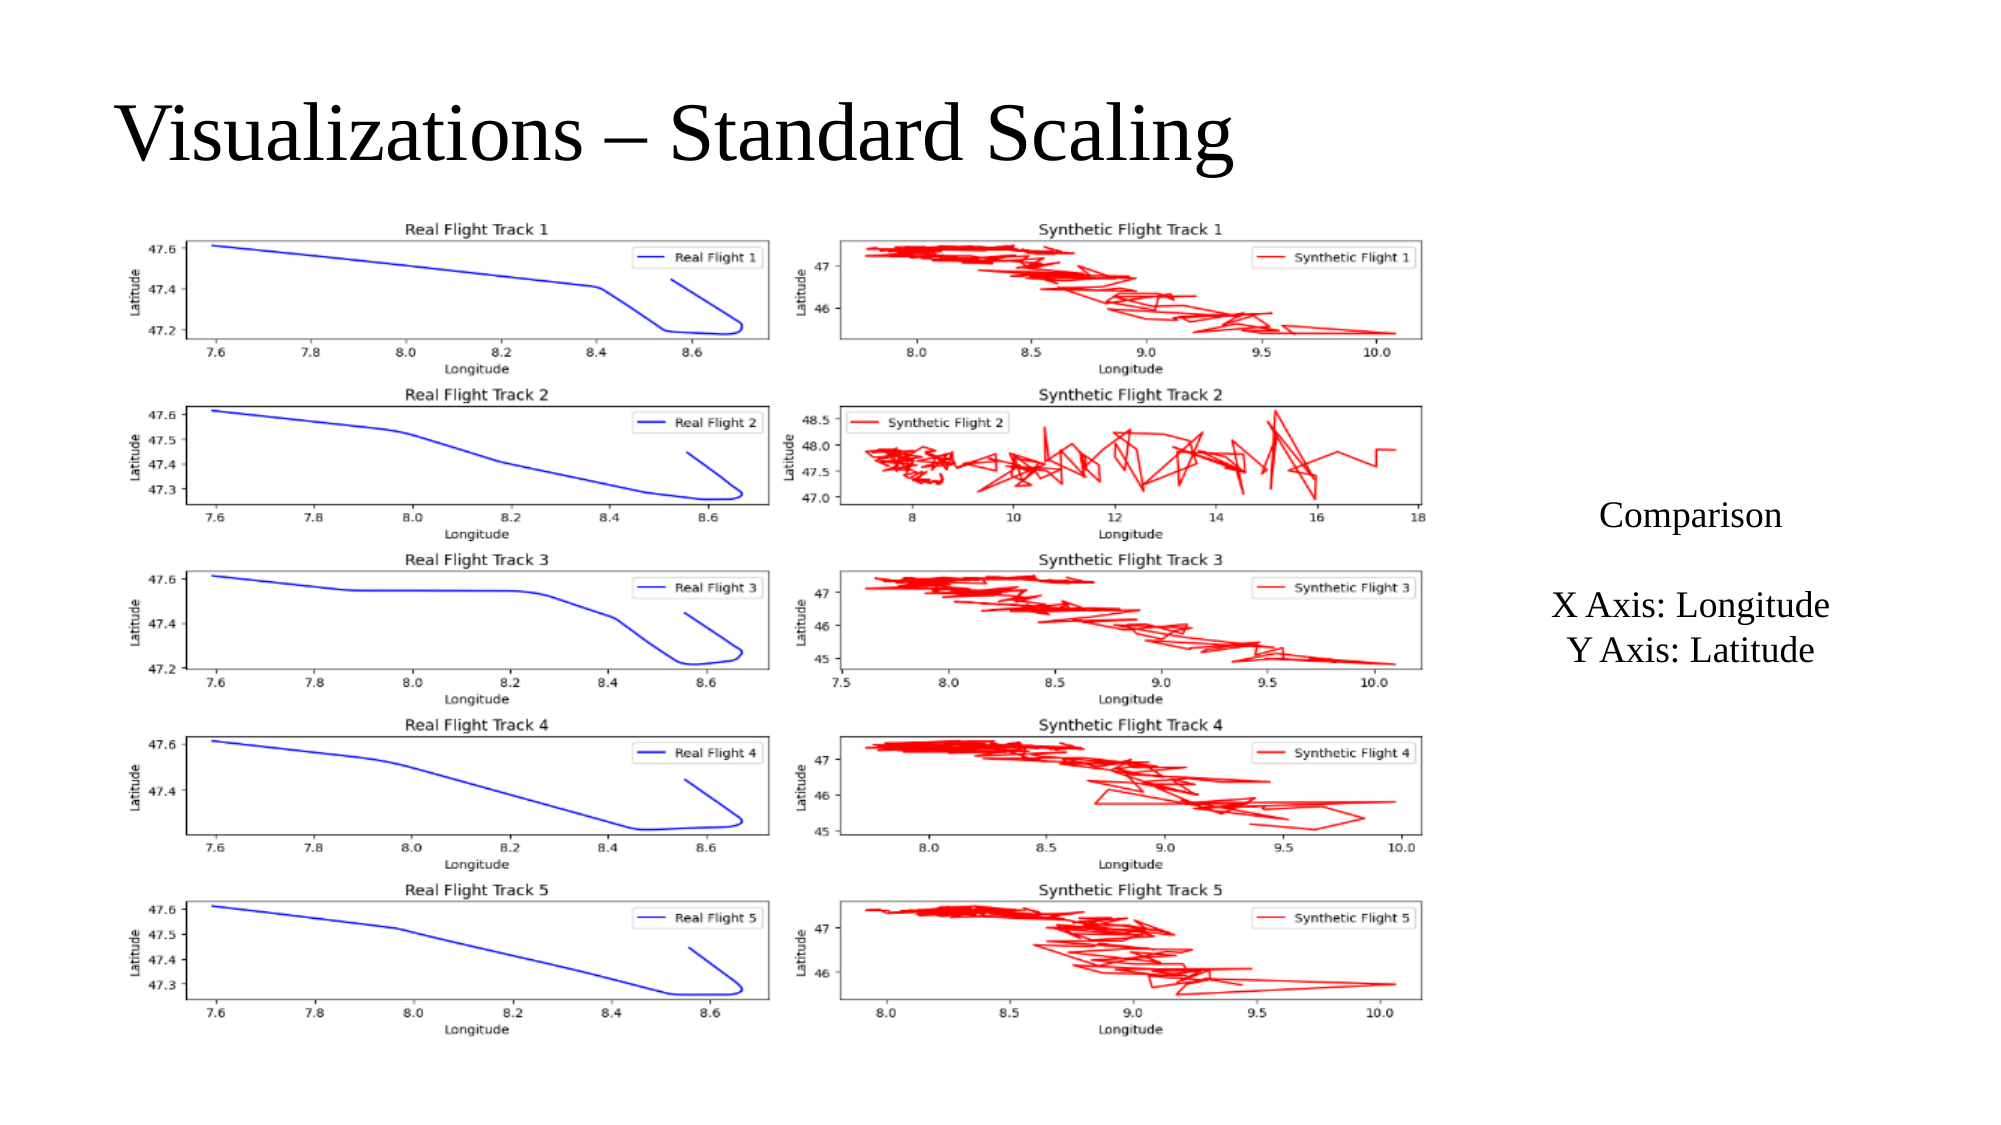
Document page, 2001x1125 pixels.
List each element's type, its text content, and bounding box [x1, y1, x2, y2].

title Visualizations – Standard Scaling [98, 81, 1533, 194]
picture [120, 215, 1436, 1044]
text_box Comparison X Axis: Longitude Y Axis: Latitude [1511, 482, 1880, 678]
